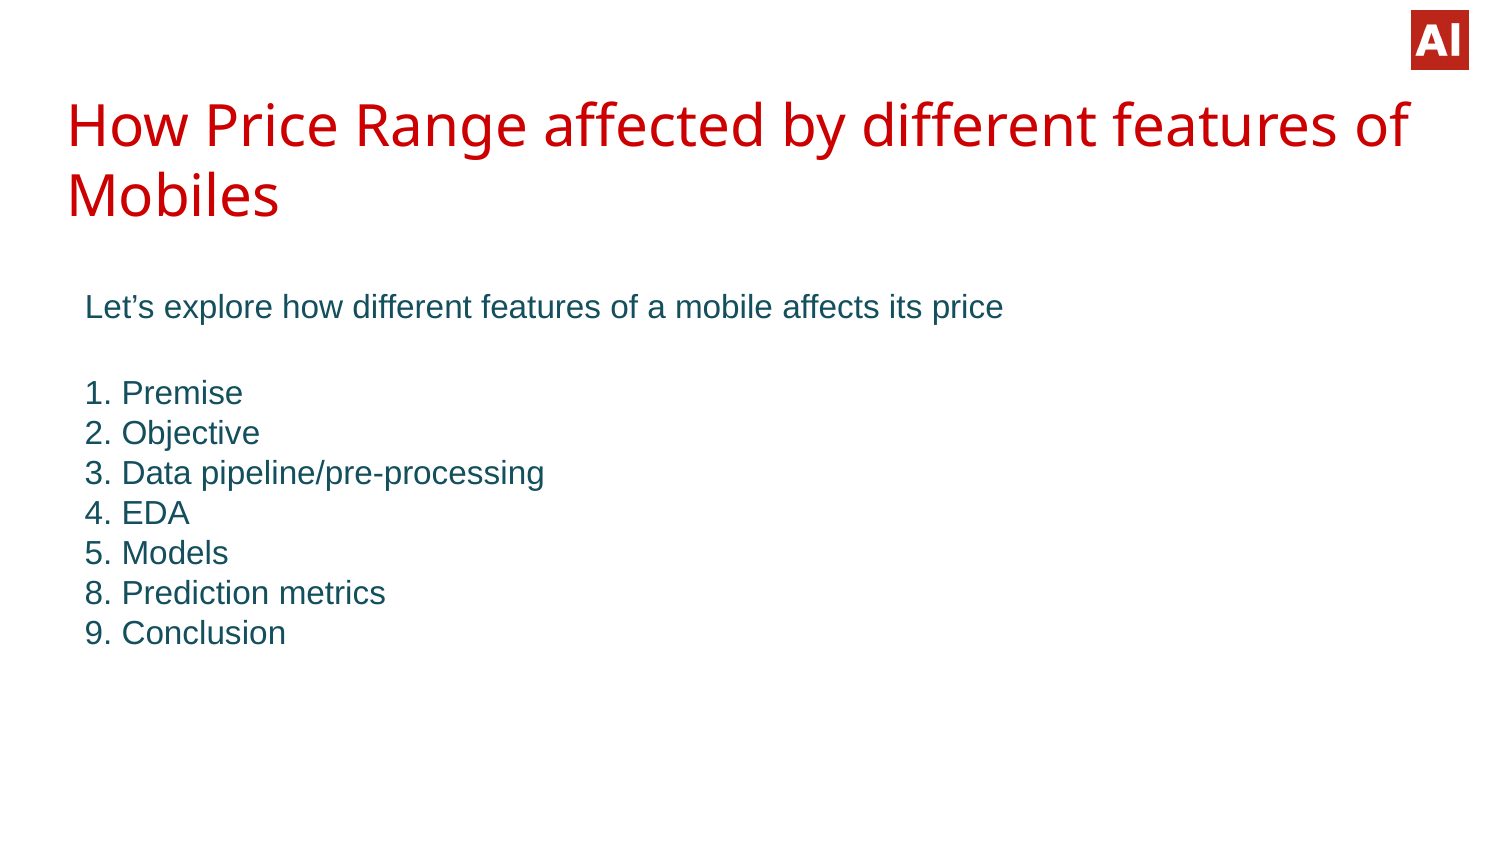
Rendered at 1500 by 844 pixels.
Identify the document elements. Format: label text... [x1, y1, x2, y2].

title How Price Range affected by different features of Mobiles [51, 72, 1449, 167]
list Let’s explore how different features of a mobile affects its price 1. Premise 2. Objective 3. Data pipeline/pre-processing 4. EDA 5. Models 8. Prediction metrics 9. Conclusion [51, 264, 1449, 750]
picture [1411, 10, 1469, 70]
